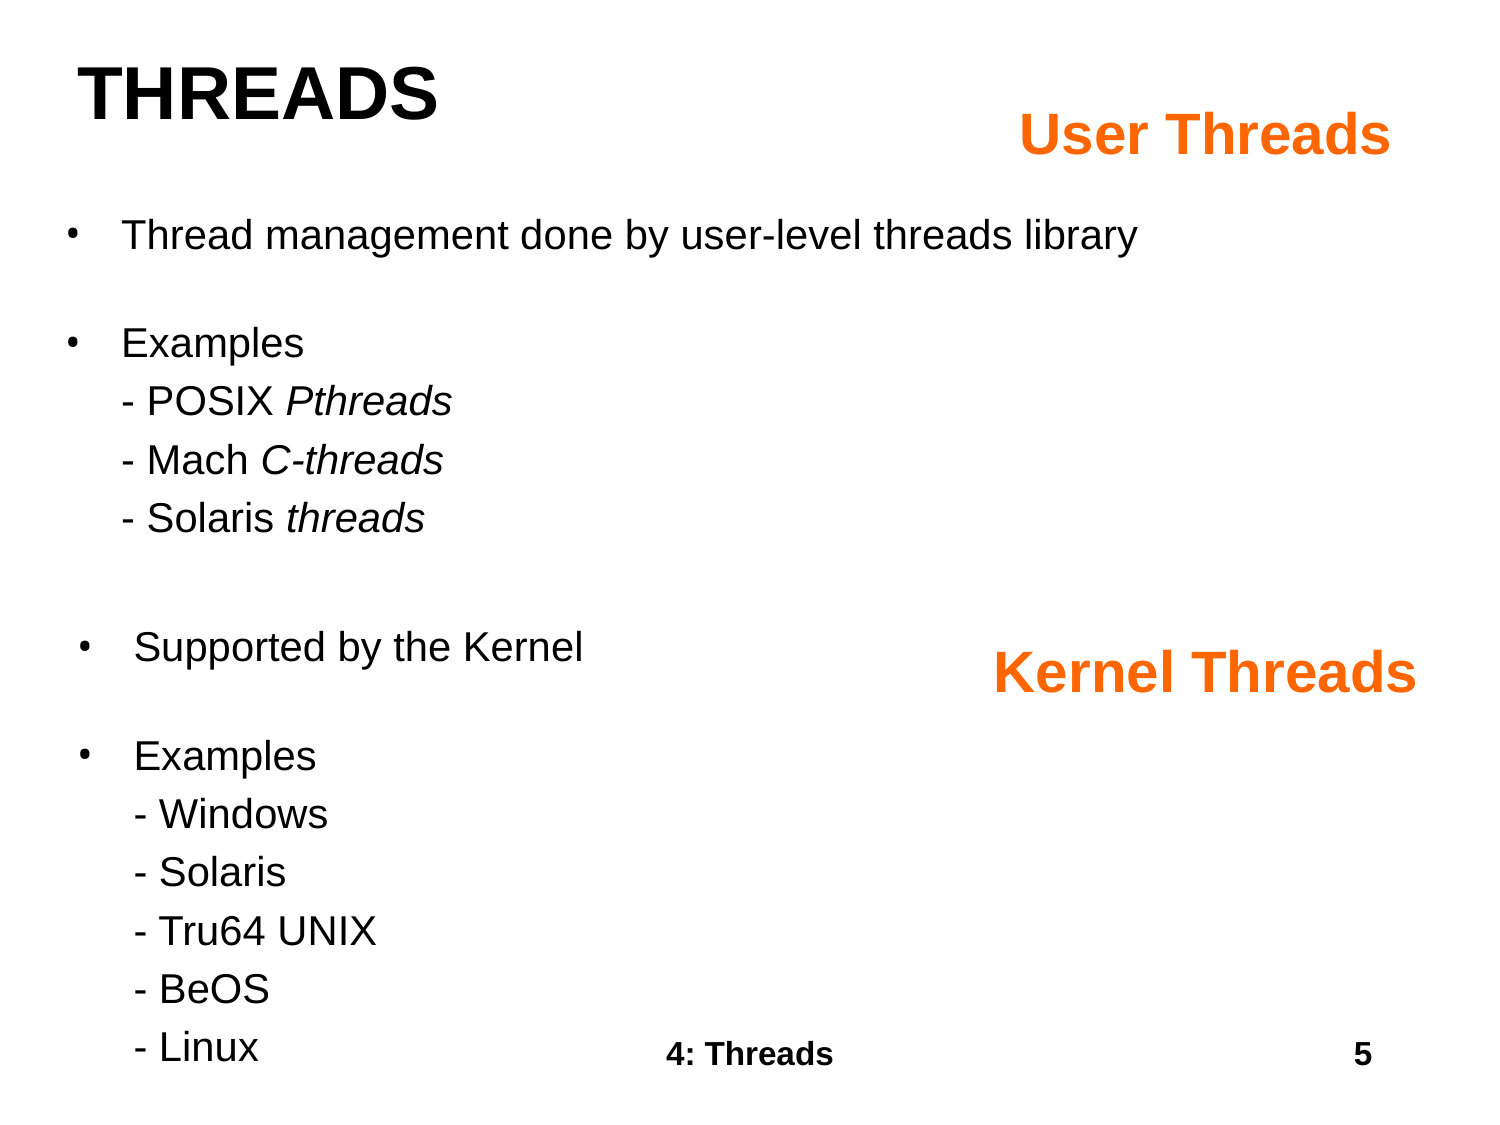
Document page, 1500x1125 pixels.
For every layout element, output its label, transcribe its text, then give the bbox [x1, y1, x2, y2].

text_box THREADS [62, 37, 456, 143]
footer 4: Threads [512, 1024, 988, 1101]
list Thread management done by user-level threads library Examples - POSIX Pthreads - Mach C-threads - Solaris threads [50, 200, 1438, 575]
text_box Kernel Threads [974, 575, 1438, 763]
text_box Supported by the Kernel Examples - Windows - Solaris - Tru64 UNIX - BeOS - Linux [62, 612, 1338, 975]
slide_number 5 [1074, 1024, 1388, 1101]
title User Threads [962, 37, 1450, 225]
